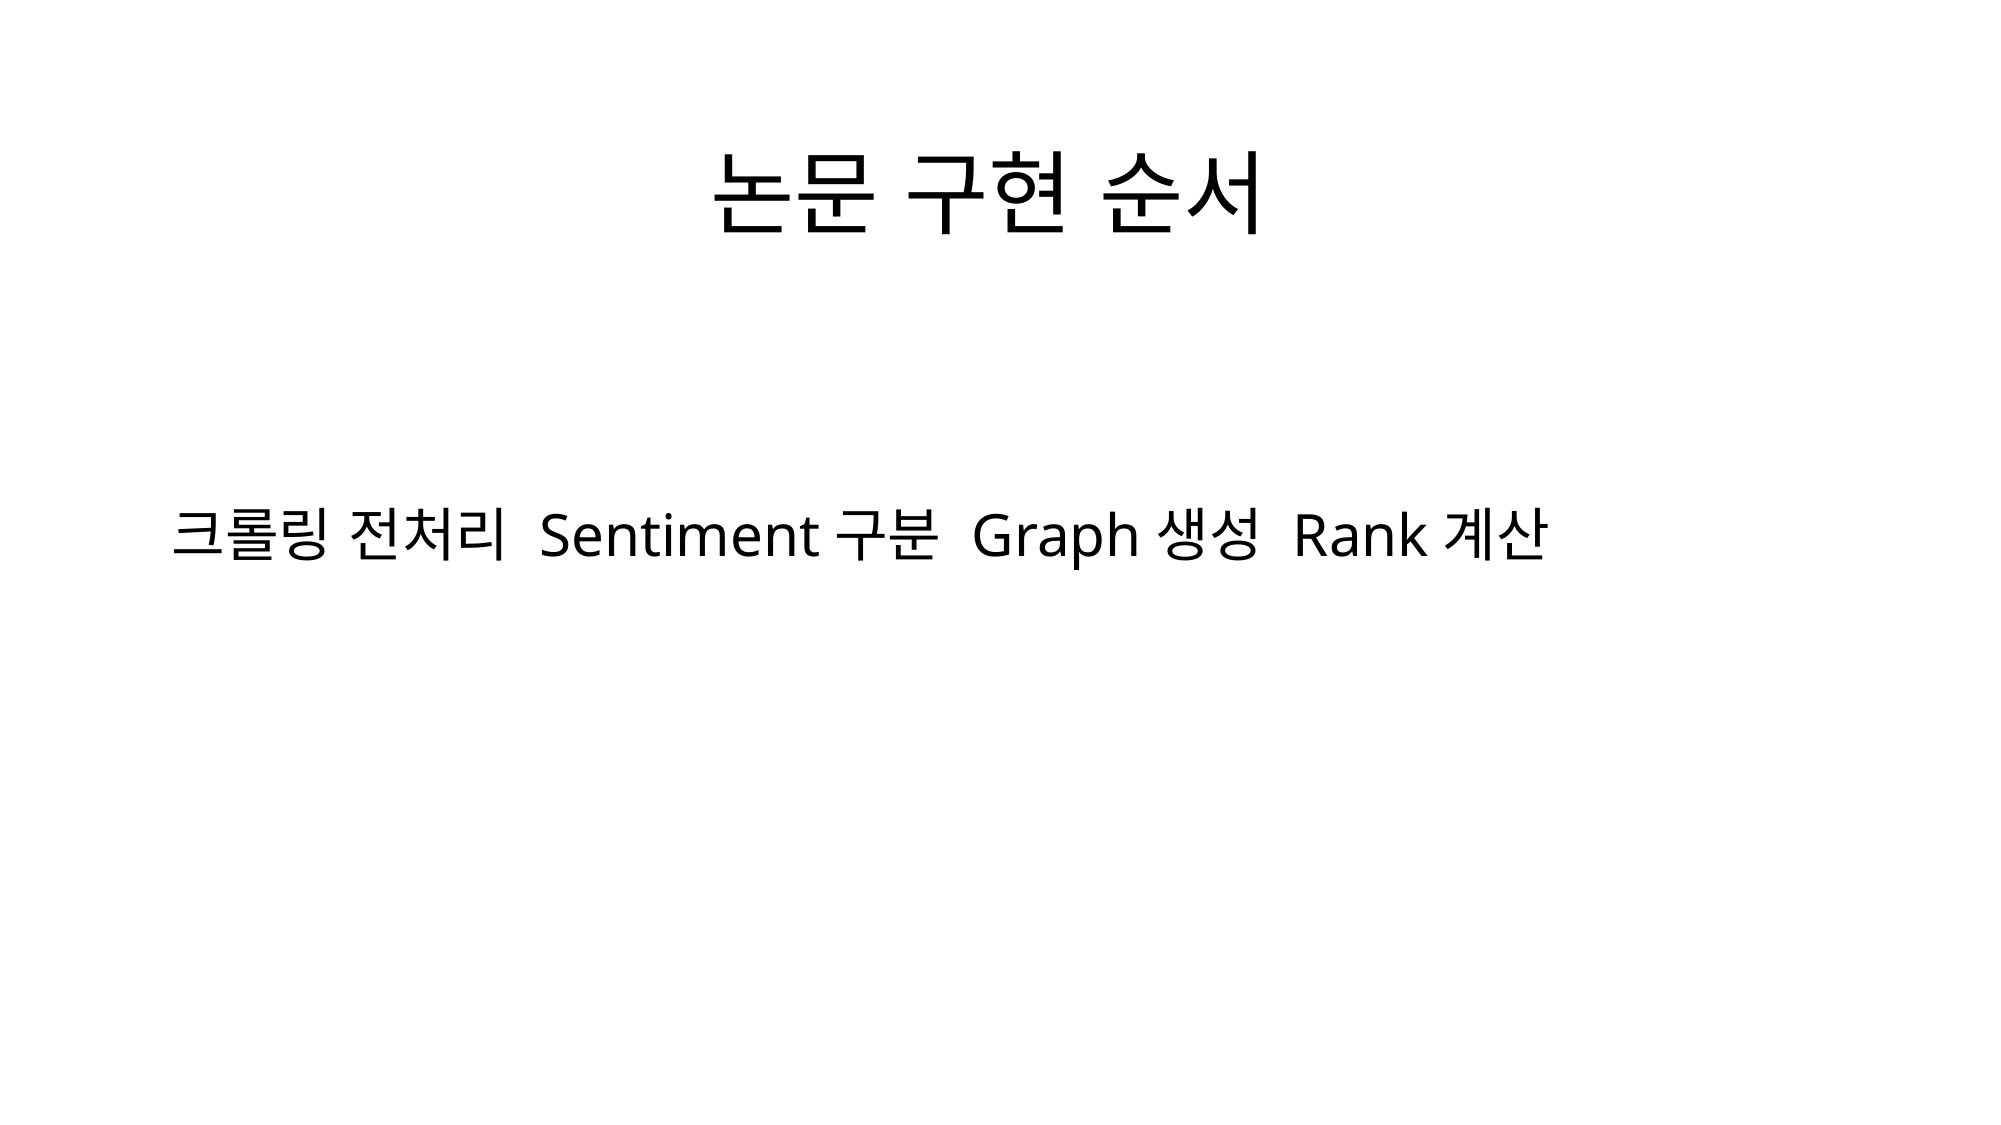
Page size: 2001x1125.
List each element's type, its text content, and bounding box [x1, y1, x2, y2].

list 크롤링 전처리 Sentiment구분 Graph생성 Rank계산 [156, 498, 1882, 611]
title 논문 구현 순서 [695, 89, 1414, 307]
